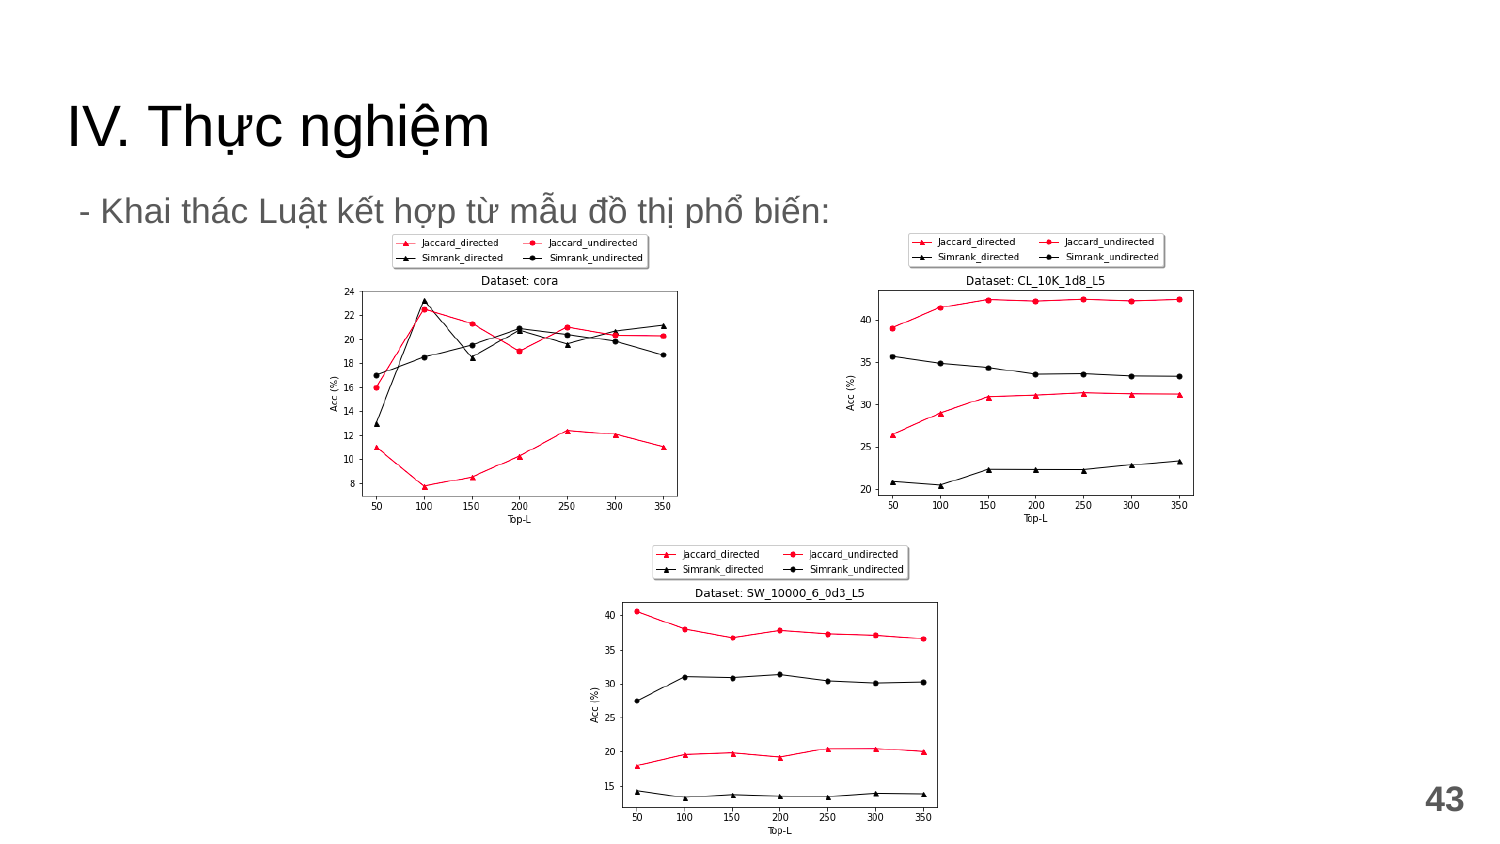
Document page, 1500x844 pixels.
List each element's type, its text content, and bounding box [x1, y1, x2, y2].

list - Khai thác Luật kết hợp từ mẫu đồ thị phổ biến: [63, 166, 1462, 728]
slide_number ‹#› [1389, 764, 1480, 830]
picture [321, 228, 1205, 844]
title IV. Thực nghiệm [51, 72, 1449, 167]
